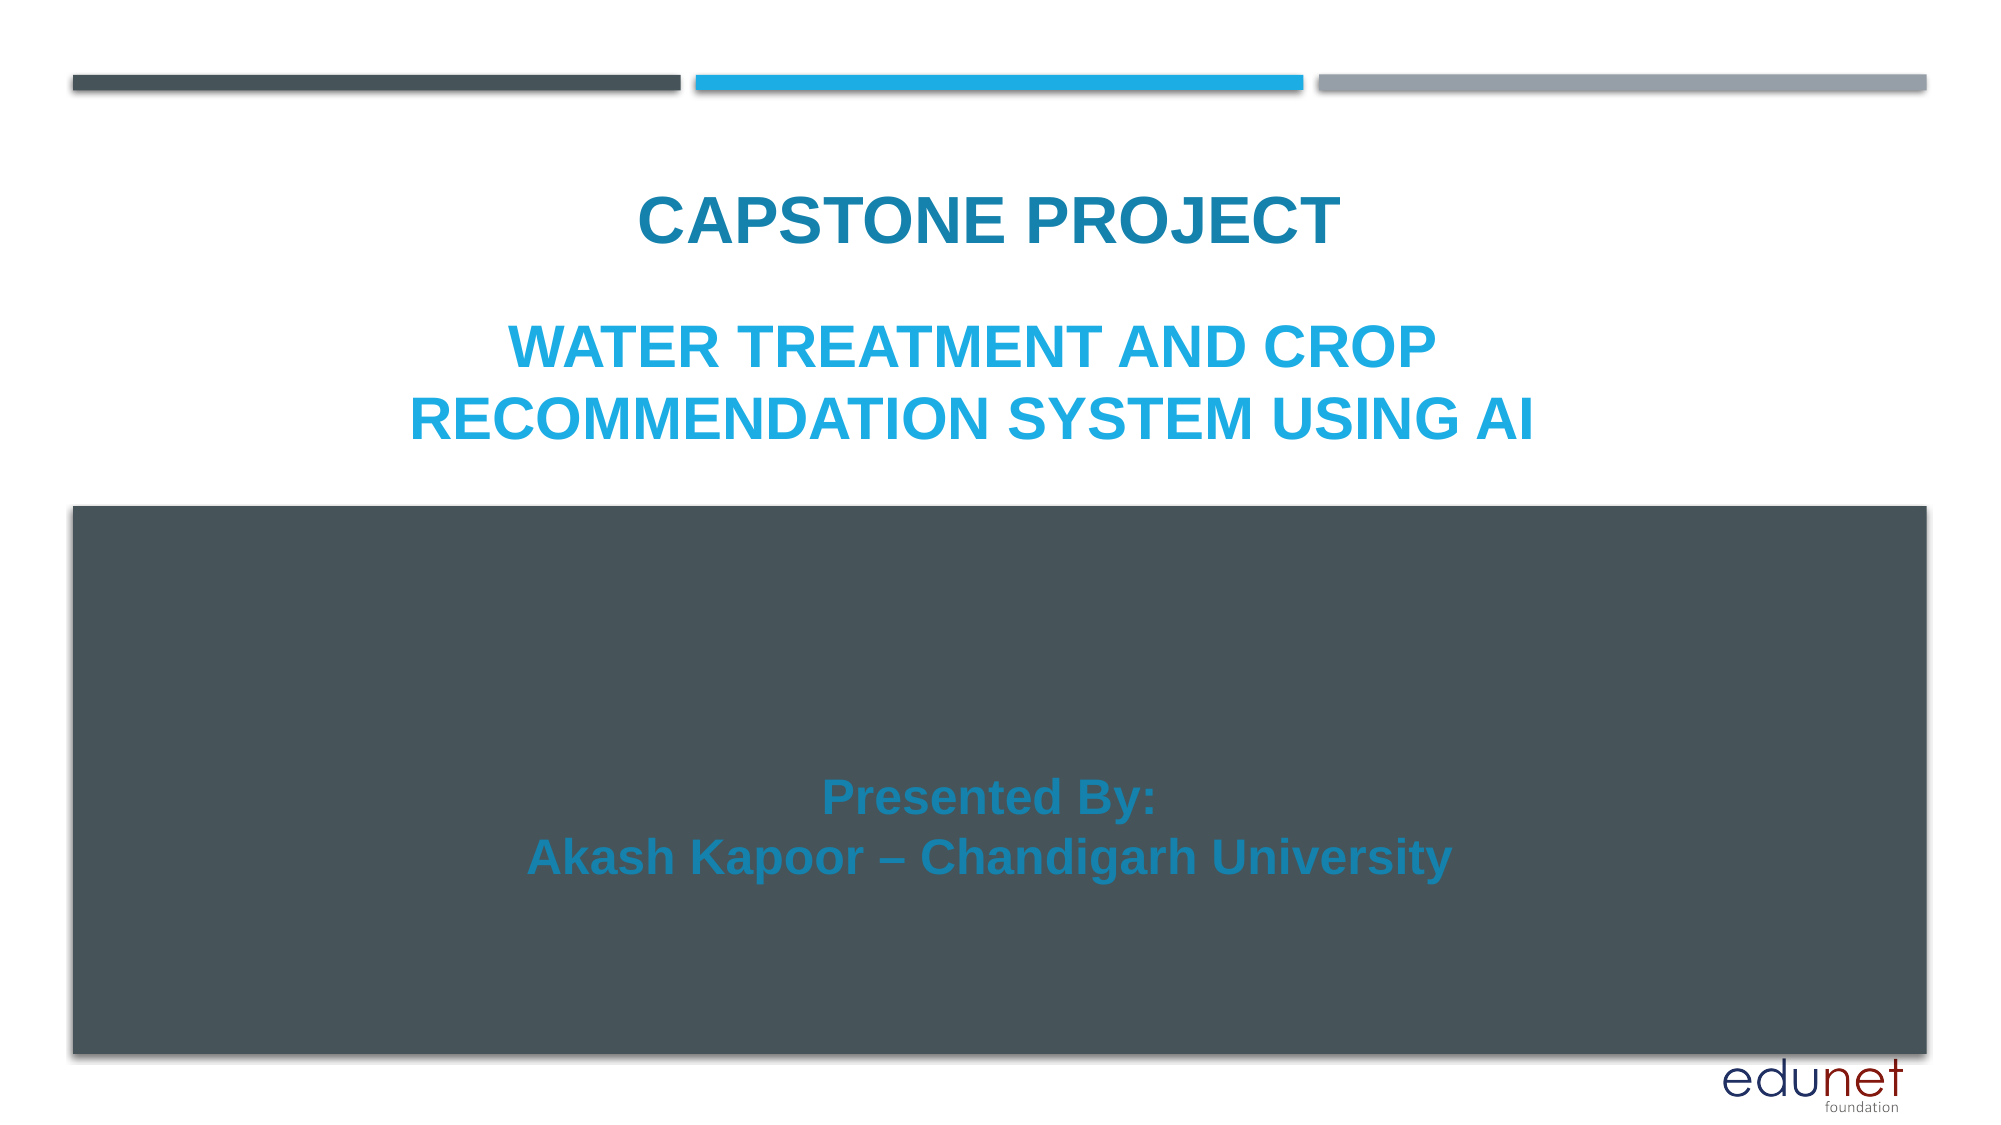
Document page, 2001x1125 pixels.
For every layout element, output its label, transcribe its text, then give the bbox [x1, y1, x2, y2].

picture [1719, 1056, 1905, 1116]
text_box Presented By: Akash Kapoor – Chandigarh University [335, 756, 1645, 892]
text_box CAPSTONE PROJECT [0, 169, 2000, 265]
title Water Treatment and Crop Recommendation System using ai [222, 298, 1723, 460]
